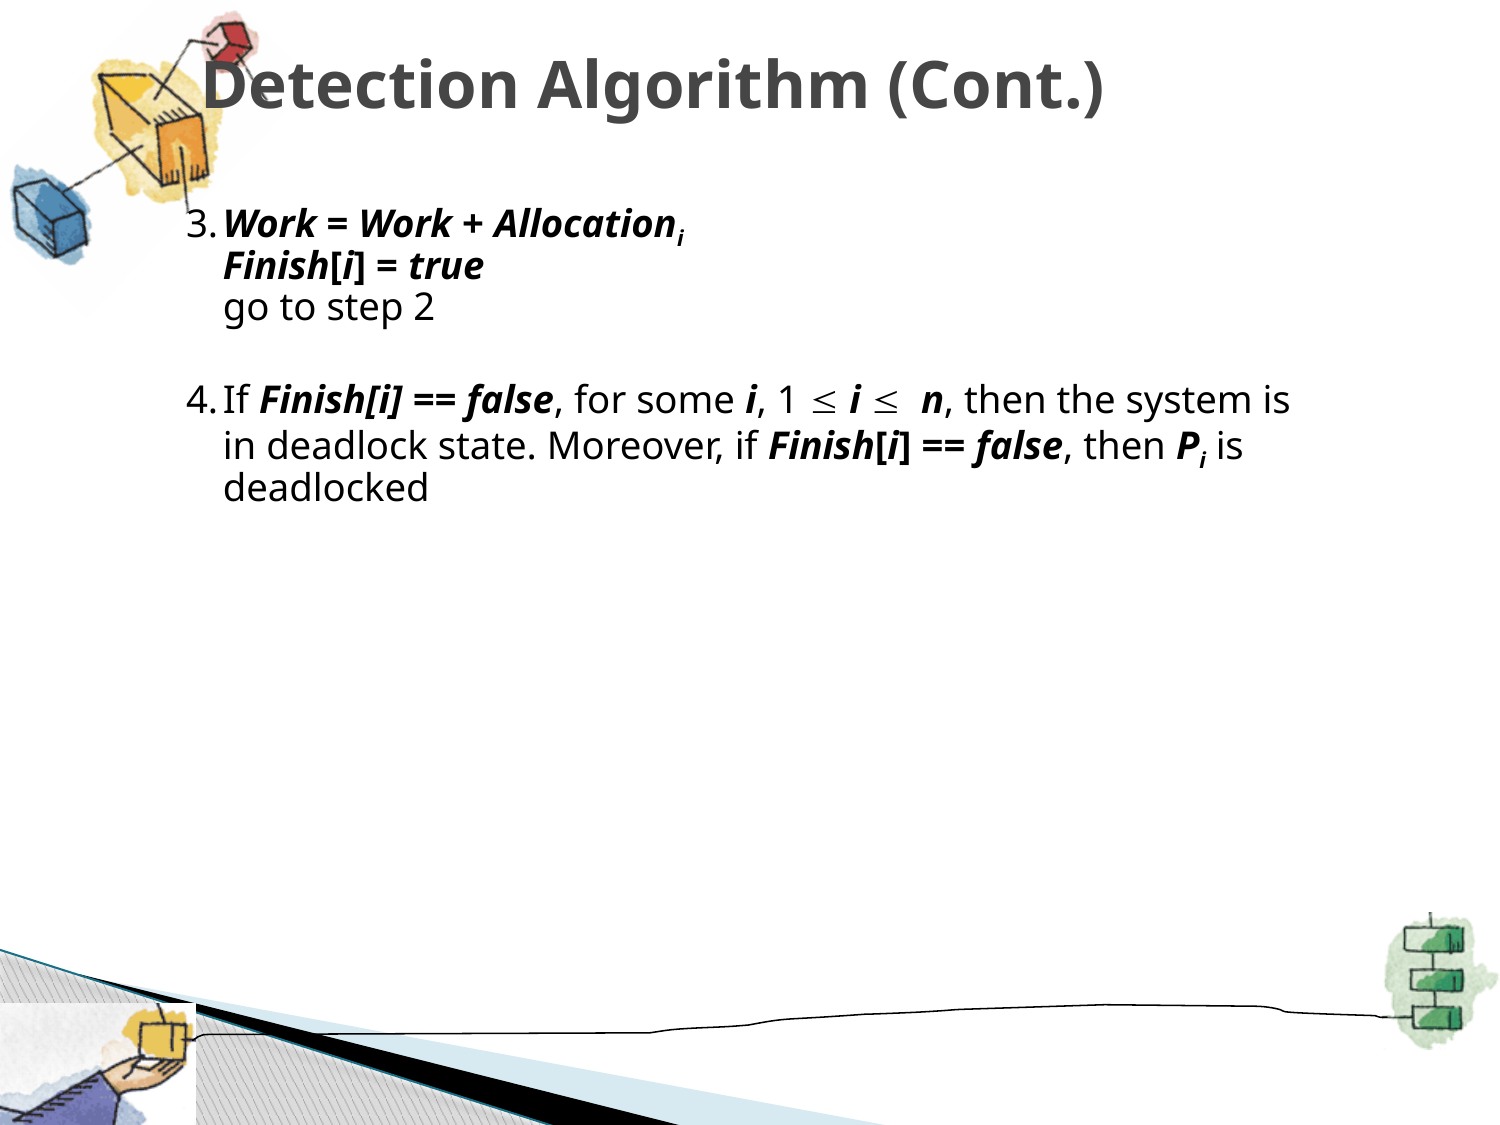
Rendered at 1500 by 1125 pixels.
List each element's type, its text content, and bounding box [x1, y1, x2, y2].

picture [0, 0, 267, 316]
picture [0, 1003, 196, 1125]
title Detection Algorithm (Cont.) [185, 35, 1425, 130]
picture [1382, 912, 1500, 1050]
list 3. Work = Work + Allocationi Finish[i] = true go to step 2 4. If Finish[i] == false, for some i, 1  i  n, then the system is in deadlock state. Moreover, if Finish[i] == false, then Pi is deadlocked [155, 192, 1340, 569]
